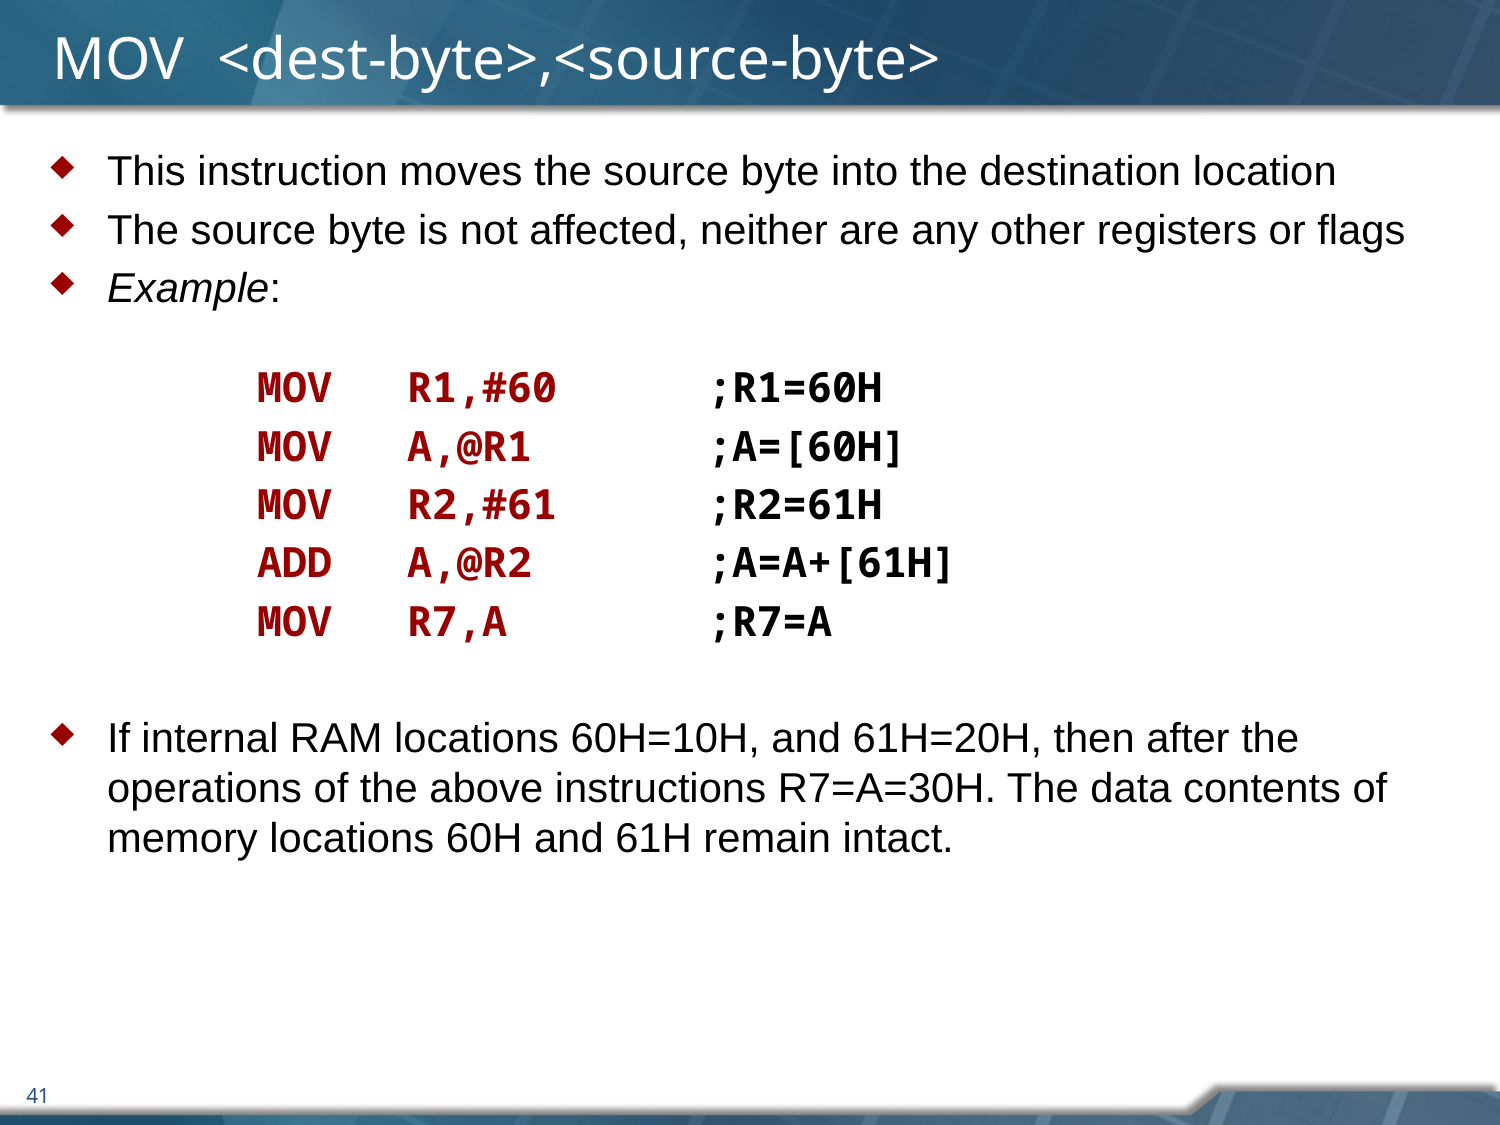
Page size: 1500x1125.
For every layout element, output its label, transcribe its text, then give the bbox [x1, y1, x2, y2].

list This instruction moves the source byte into the destination location The source byte is not affected, neither are any other registers or flags Example: MOV R1,#60 ;R1=60H MOV A,@R1 ;A=[60H] MOV R2,#61 ;R2=61H ADD A,@R2 ;A=A+[61H] MOV R7,A ;R7=A If internal RAM locations 60H=10H, and 61H=20H, then after the operations of the above instructions R7=A=30H. The data contents of memory locations 60H and 61H remain intact. [37, 137, 1462, 1067]
title MOV <dest-byte>,<source-byte> [37, 0, 1462, 113]
picture [0, 0, 1500, 124]
picture [0, 1070, 1500, 1125]
